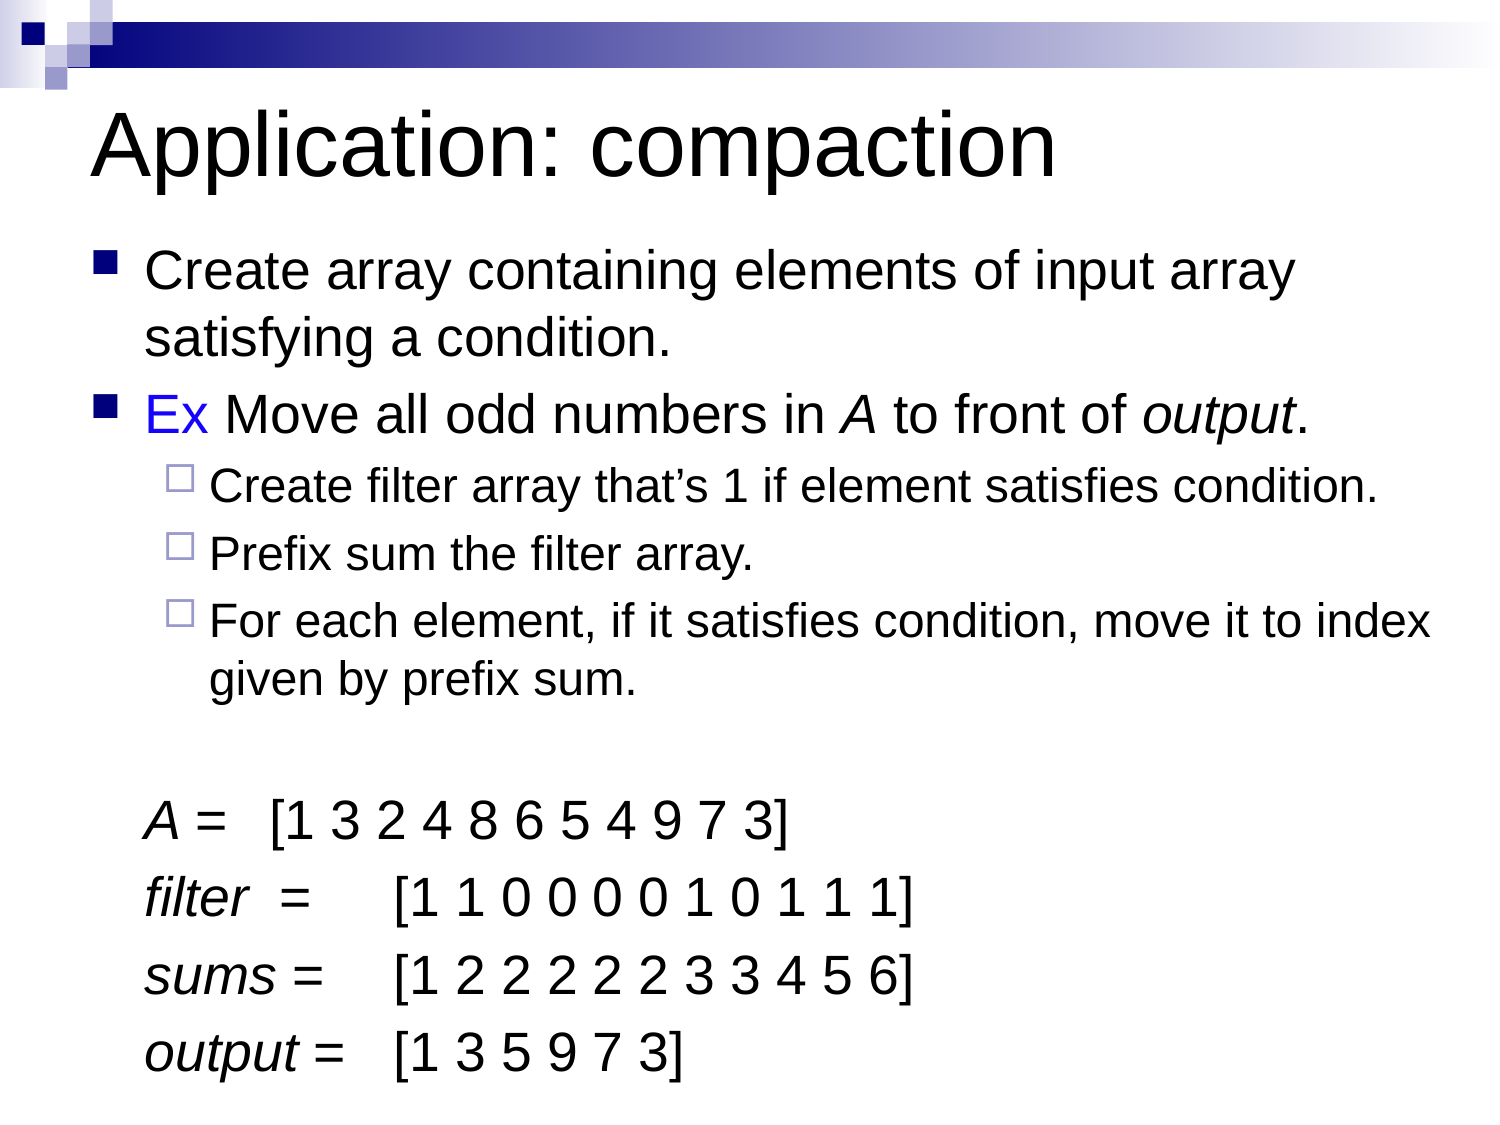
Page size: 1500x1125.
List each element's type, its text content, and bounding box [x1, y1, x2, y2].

title Application: compaction [75, 75, 1425, 205]
list Create array containing elements of input array satisfying a condition. Ex Move all odd numbers in A to front of output. Create filter array that’s 1 if element satisfies condition. Prefix sum the filter array. For each element, if it satisfies condition, move it to index given by prefix sum. A = [1 3 2 4 8 6 5 4 9 7 3] filter = [1 1 0 0 0 0 1 0 1 1 1] sums = [1 2 2 2 2 2 3 3 4 5 6] output = [1 3 5 9 7 3] [75, 226, 1466, 1092]
